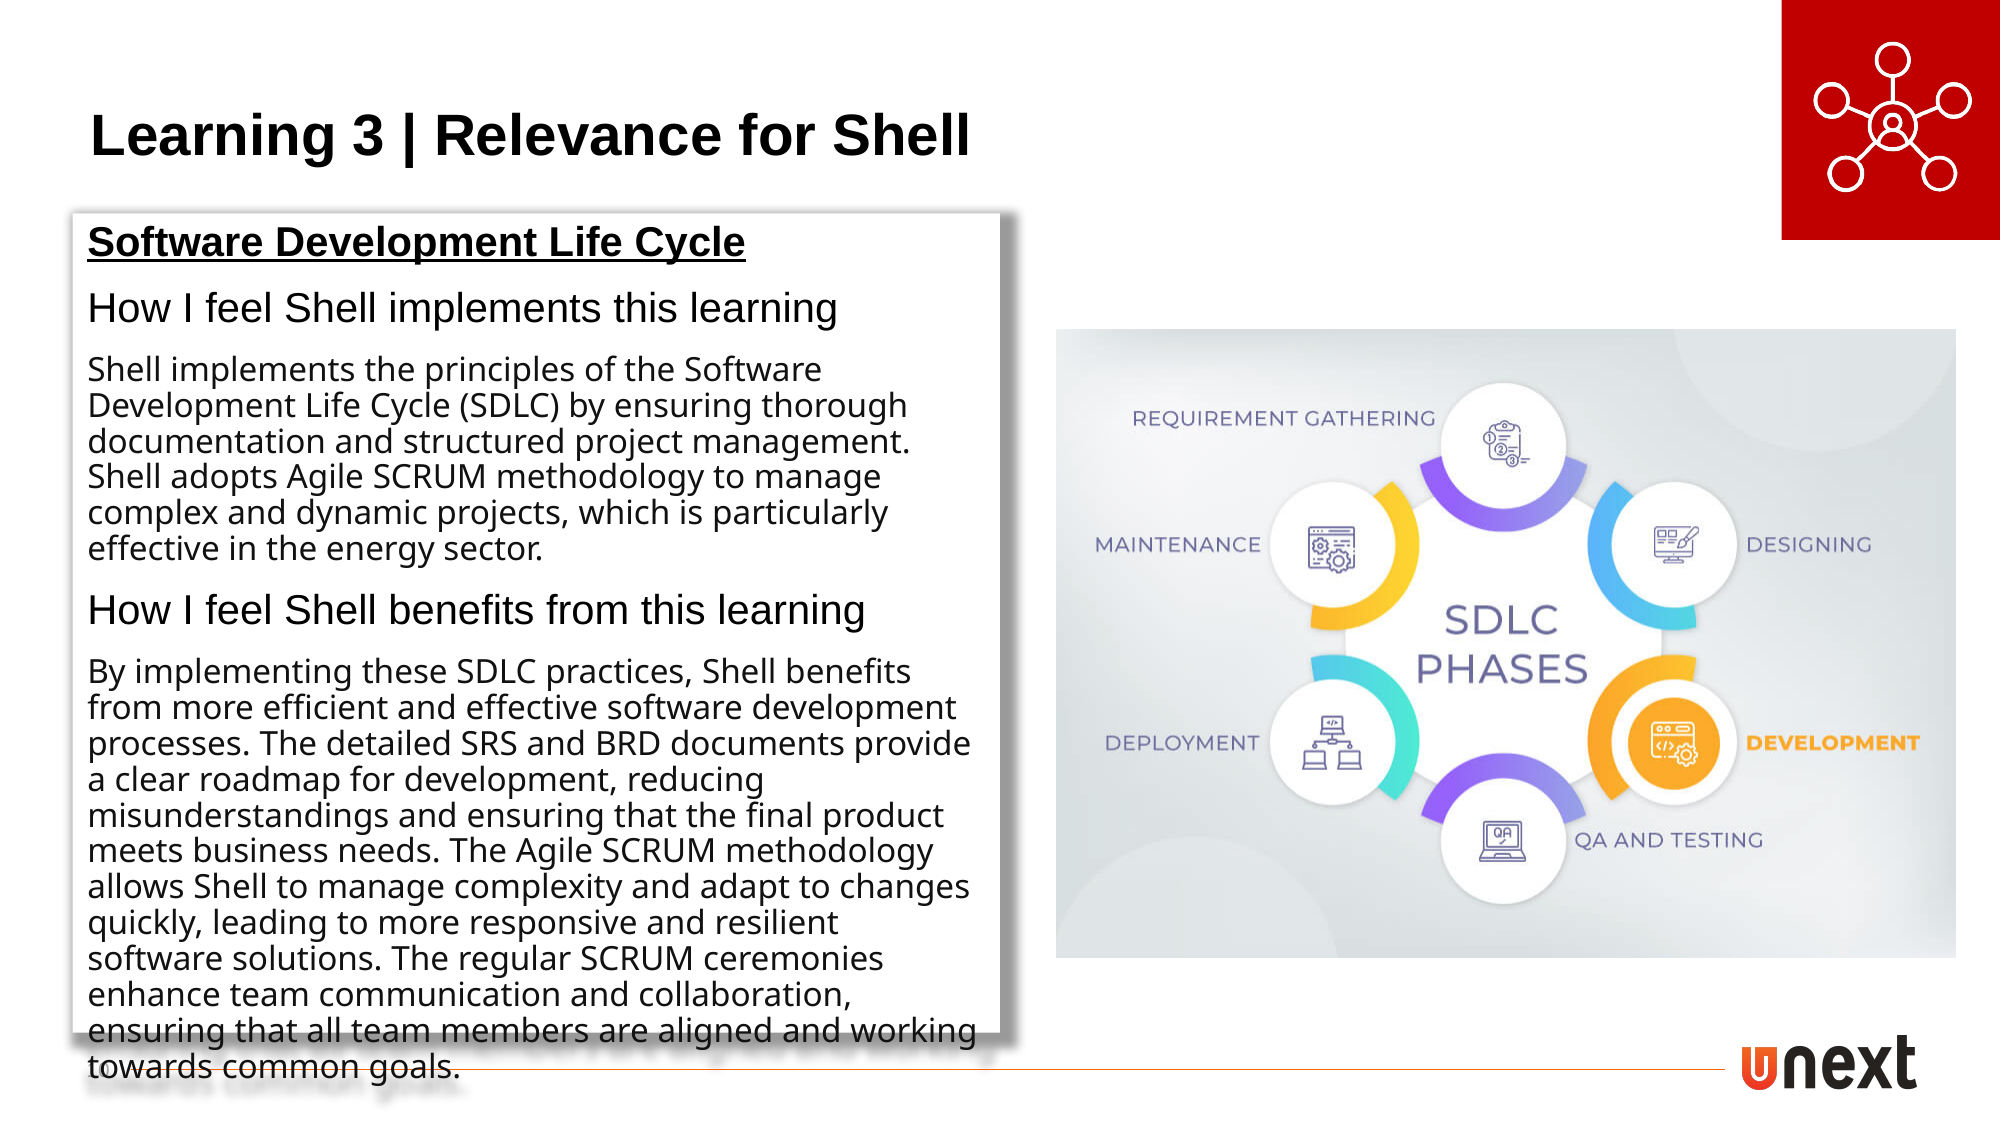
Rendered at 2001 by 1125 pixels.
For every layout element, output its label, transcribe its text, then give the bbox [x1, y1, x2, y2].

title Learning 3 | Relevance for Shell [76, 78, 1795, 196]
picture [1742, 1035, 1917, 1090]
text_box Software Development Life Cycle How I feel Shell implements this learning Shell implements the principles of the Software Development Life Cycle (SDLC) by ensuring thorough documentation and structured project management. Shell adopts Agile SCRUM methodology to manage complex and dynamic projects, which is particularly effective in the energy sector. How I feel Shell benefits from this learning By implementing these SDLC practices, Shell benefits from more efficient and effective software development processes. The detailed SRS and BRD documents provide a clear roadmap for development, reducing misunderstandings and ensuring that the final product meets business needs. The Agile SCRUM methodology allows Shell to manage complexity and adapt to changes quickly, leading to more responsive and resilient software solutions. The regular SCRUM ceremonies enhance team communication and collaboration, ensuring that all team members are aligned and working towards common goals. [72, 213, 1000, 1033]
slide_number 10 [48, 1047, 110, 1091]
picture [1795, 19, 1990, 214]
text_box [1781, 0, 2000, 241]
picture [1056, 329, 1956, 958]
